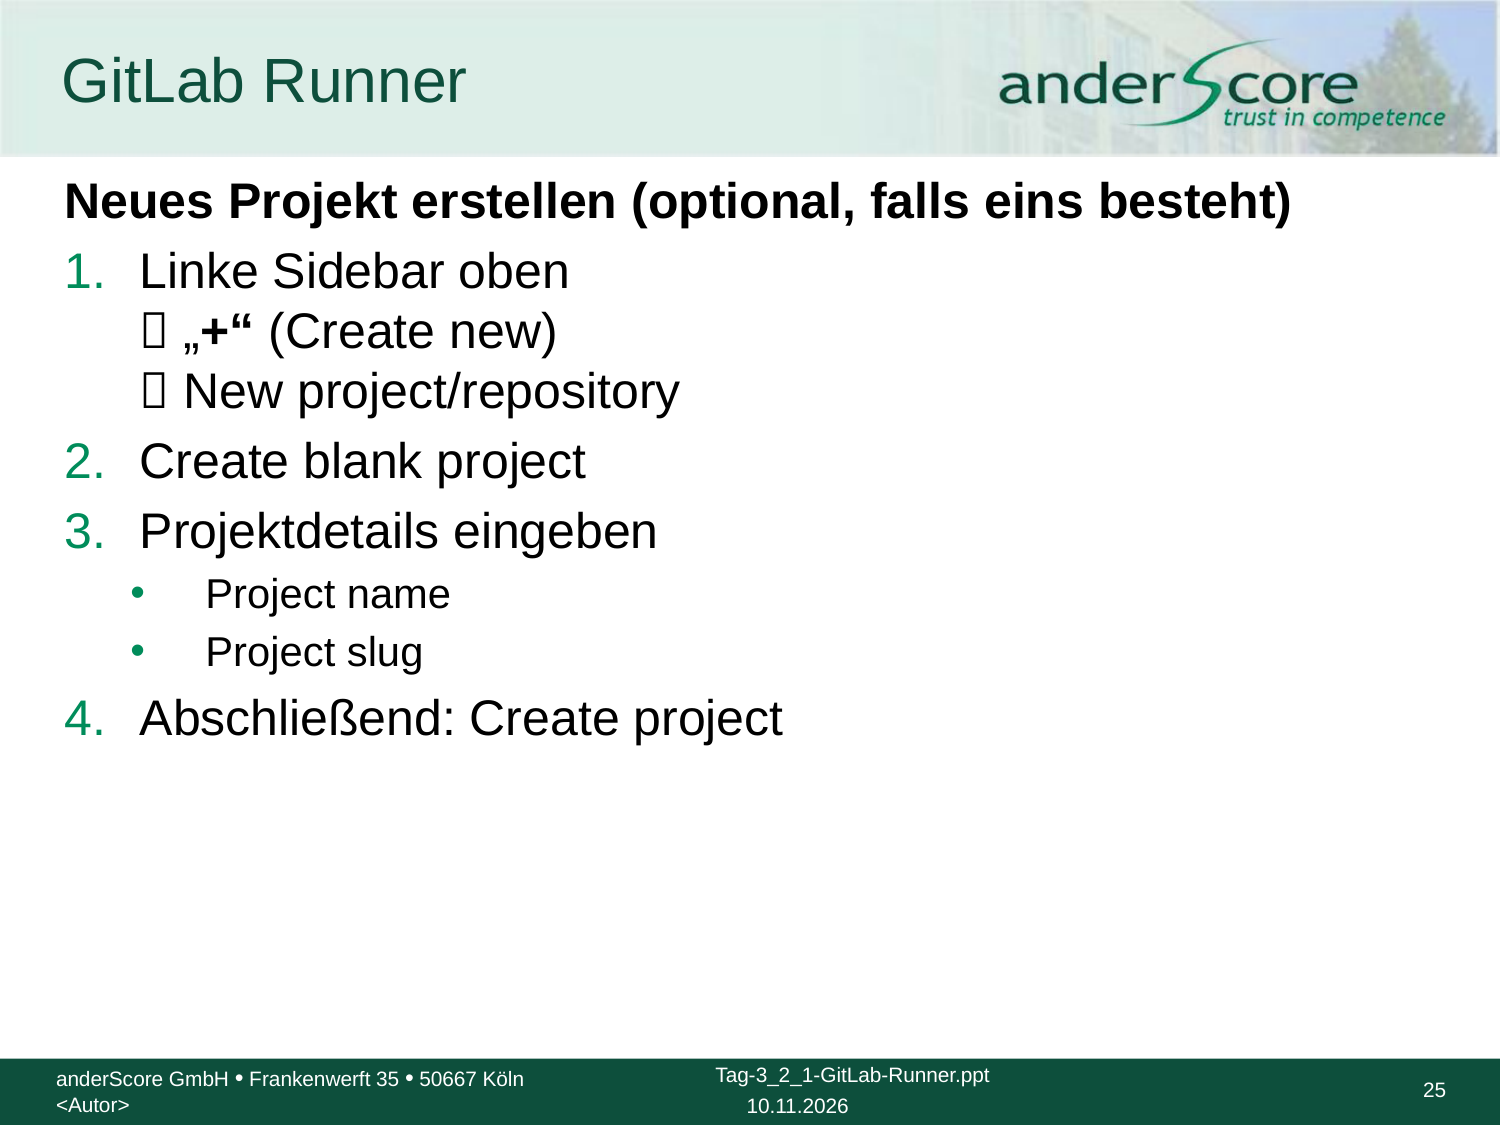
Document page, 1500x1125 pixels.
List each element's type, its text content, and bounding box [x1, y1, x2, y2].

picture [0, 0, 1500, 157]
list Neues Projekt erstellen (optional, falls eins besteht) Linke Sidebar oben  „+“ (Create new)  New project/repository Create blank project Projektdetails eingeben Project name Project slug Abschließend: Create project [49, 160, 1447, 1047]
title GitLab Runner [46, 24, 959, 141]
